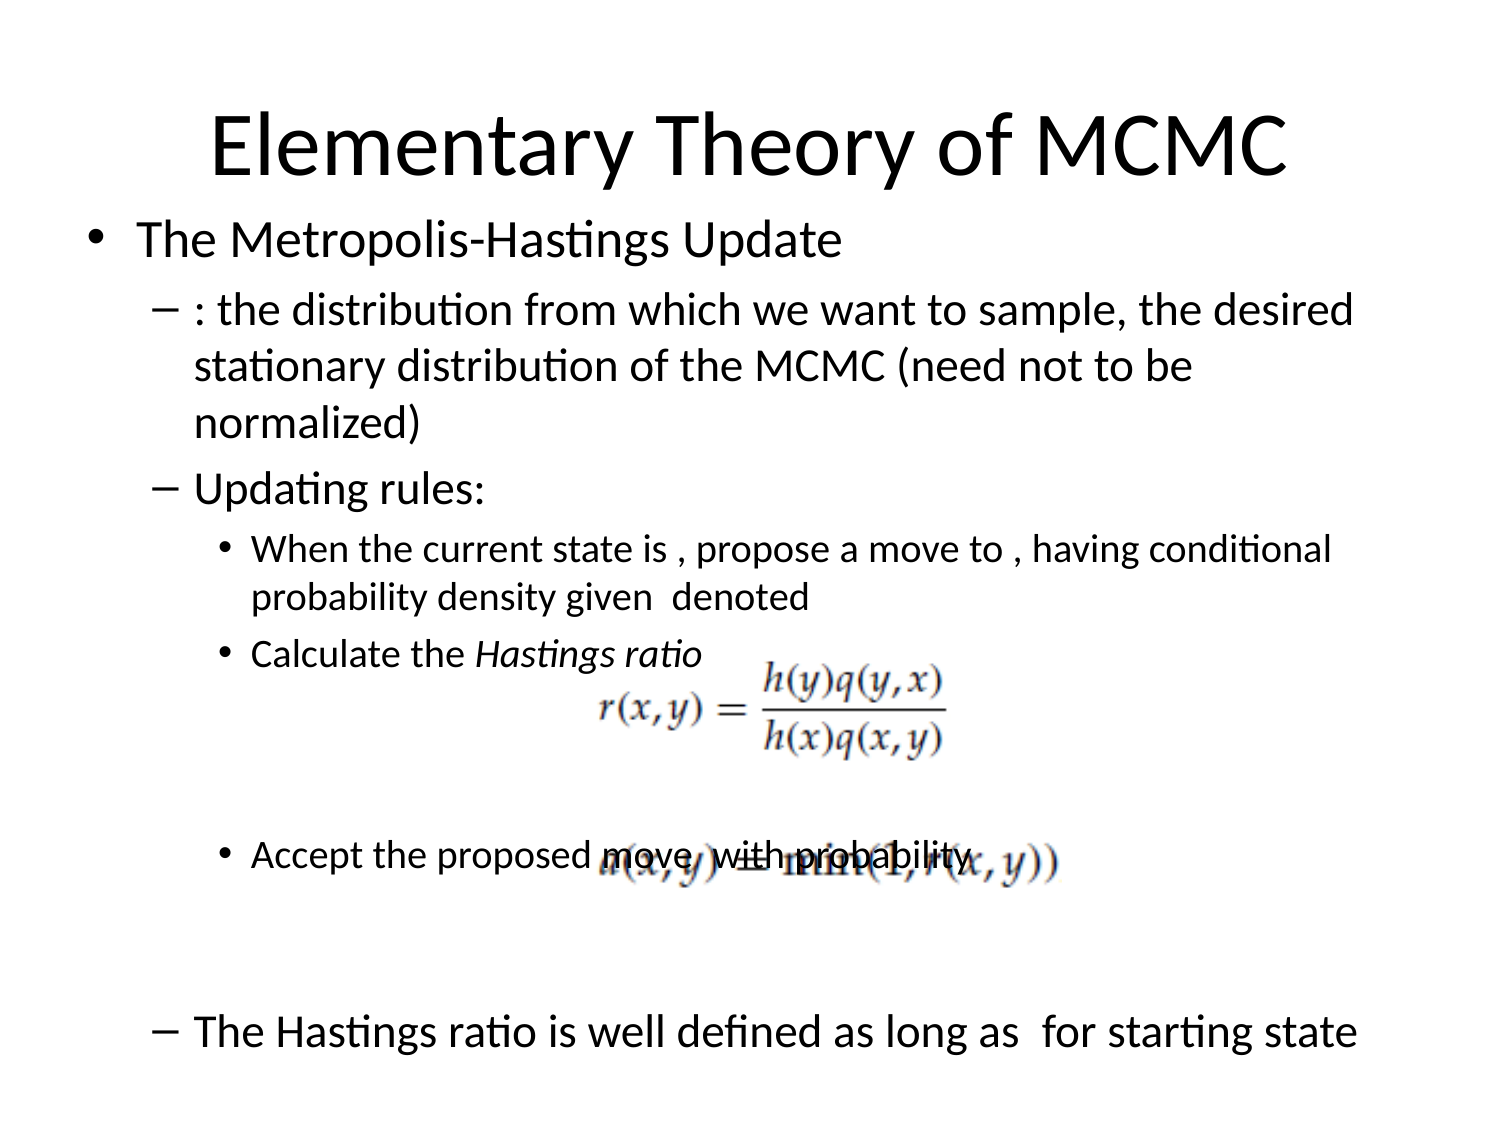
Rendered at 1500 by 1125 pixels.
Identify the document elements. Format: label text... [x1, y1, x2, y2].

picture [581, 631, 951, 778]
title Elementary Theory of MCMC [75, 45, 1425, 233]
picture [581, 822, 1062, 906]
